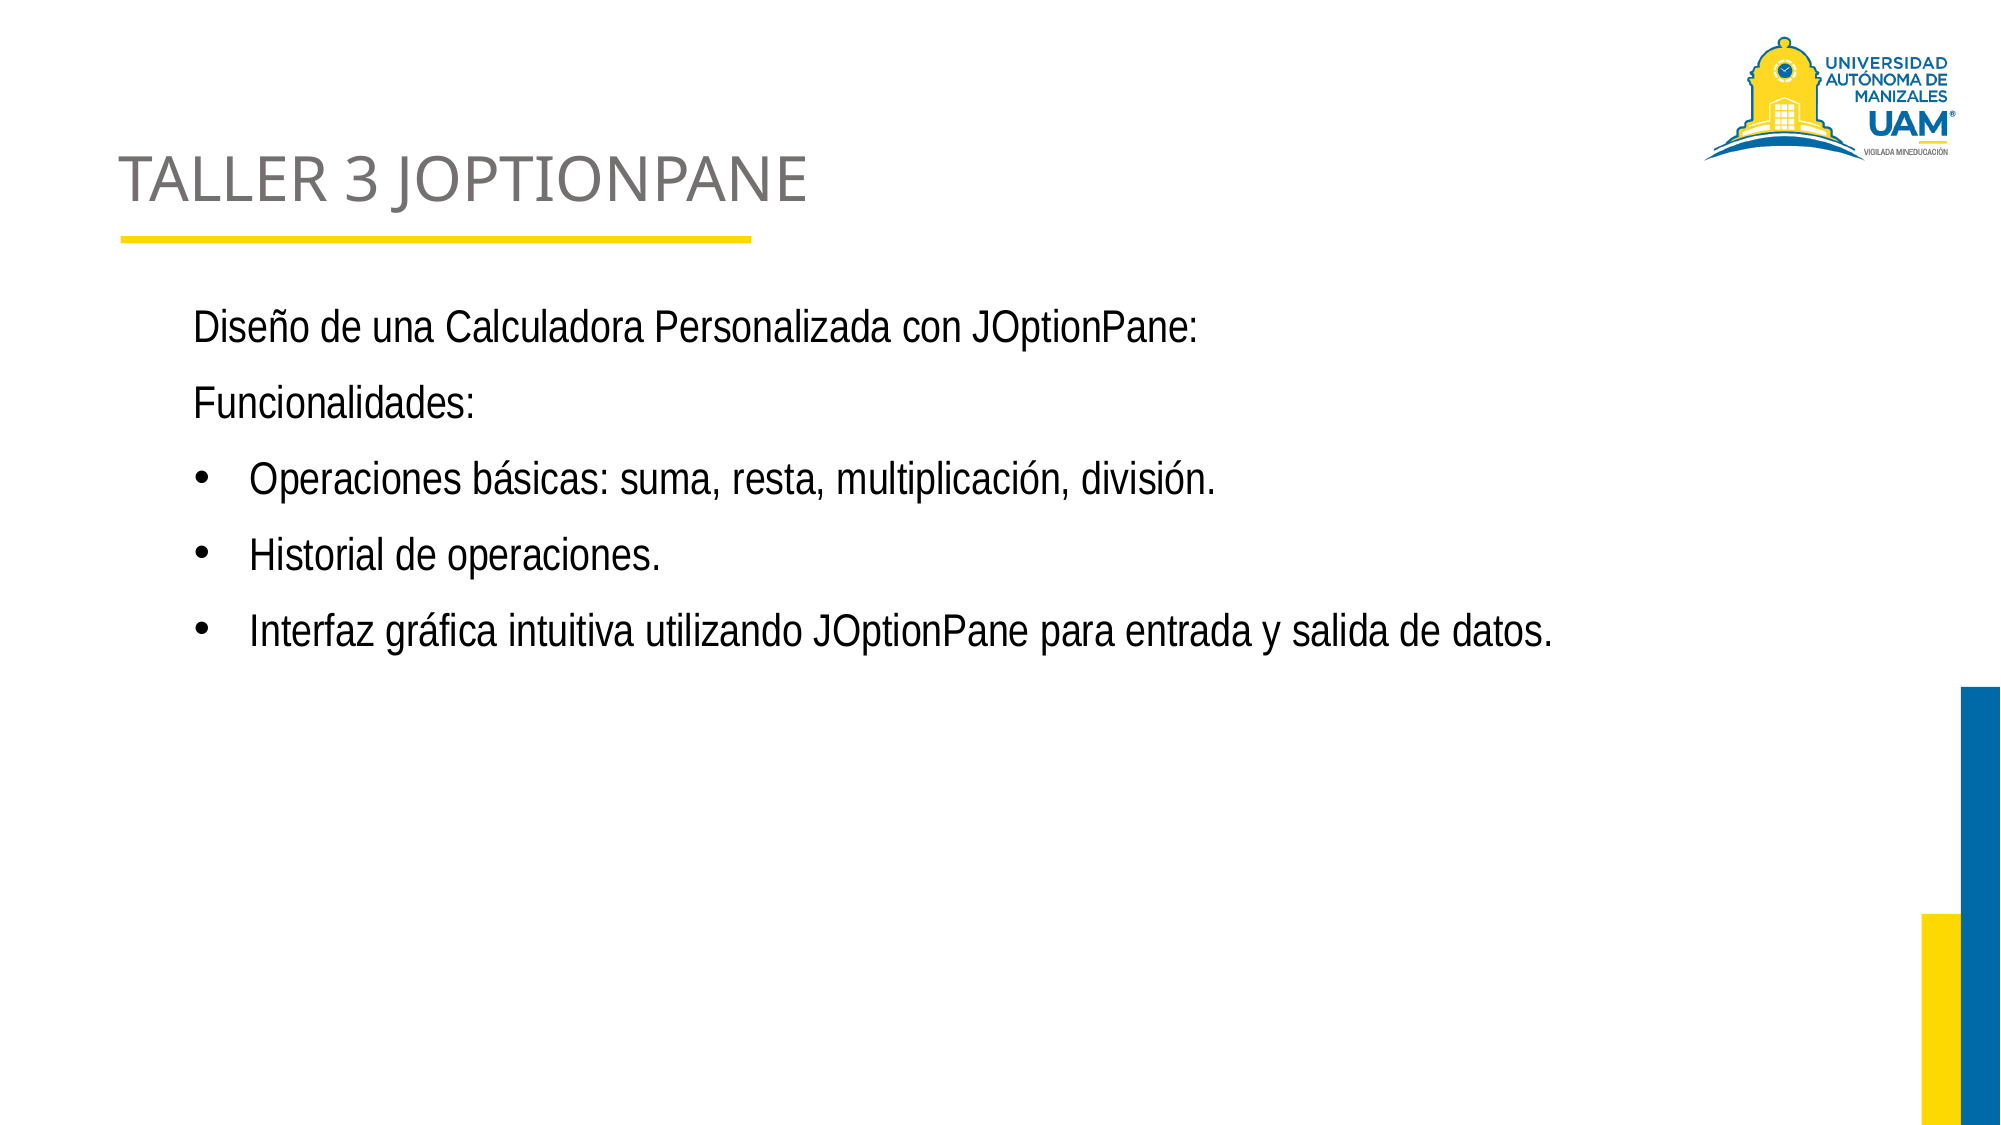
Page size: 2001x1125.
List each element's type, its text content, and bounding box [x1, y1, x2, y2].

picture [1683, 13, 1976, 184]
title TALLER 3 JOPTIONPANE [103, 96, 1829, 267]
list Diseño de una Calculadora Personalizada con JOptionPane: Funcionalidades: Operaciones básicas: suma, resta, multiplicación, división. Historial de operaciones. Interfaz gráfica intuitiva utilizando JOptionPane para entrada y salida de datos. [103, 289, 1686, 1095]
text_box [120, 236, 752, 244]
